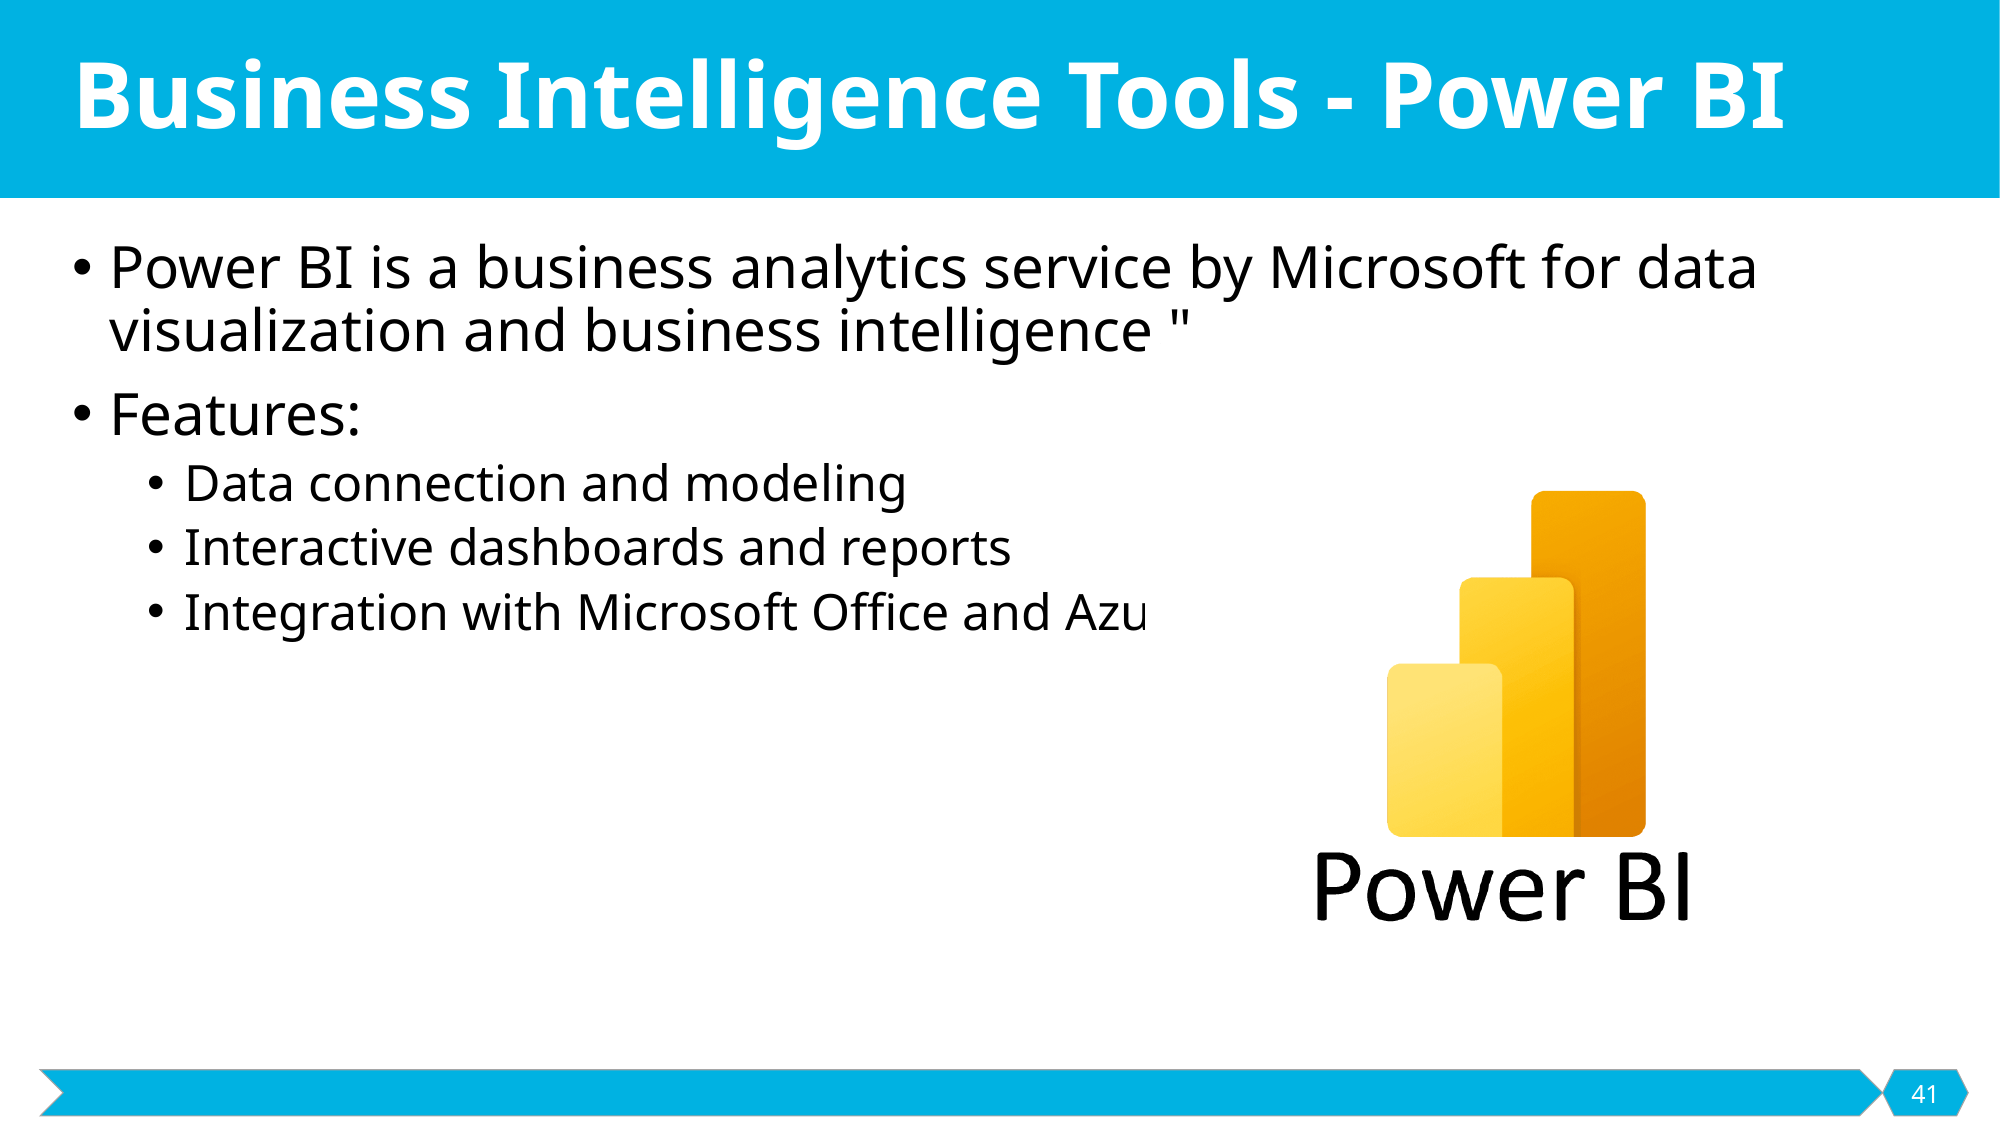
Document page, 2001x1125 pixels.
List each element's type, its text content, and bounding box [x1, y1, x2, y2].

list Power BI is a business analytics service by Microsoft for data visualization and business intelligence." Features: Data connection and modeling Interactive dashboards and reports Integration with Microsoft Office and Azure [56, 230, 1969, 1010]
slide_number 41 [1882, 1065, 1969, 1125]
picture [1145, 344, 1877, 1066]
title Business Intelligence Tools - Power BI [56, 0, 1969, 199]
